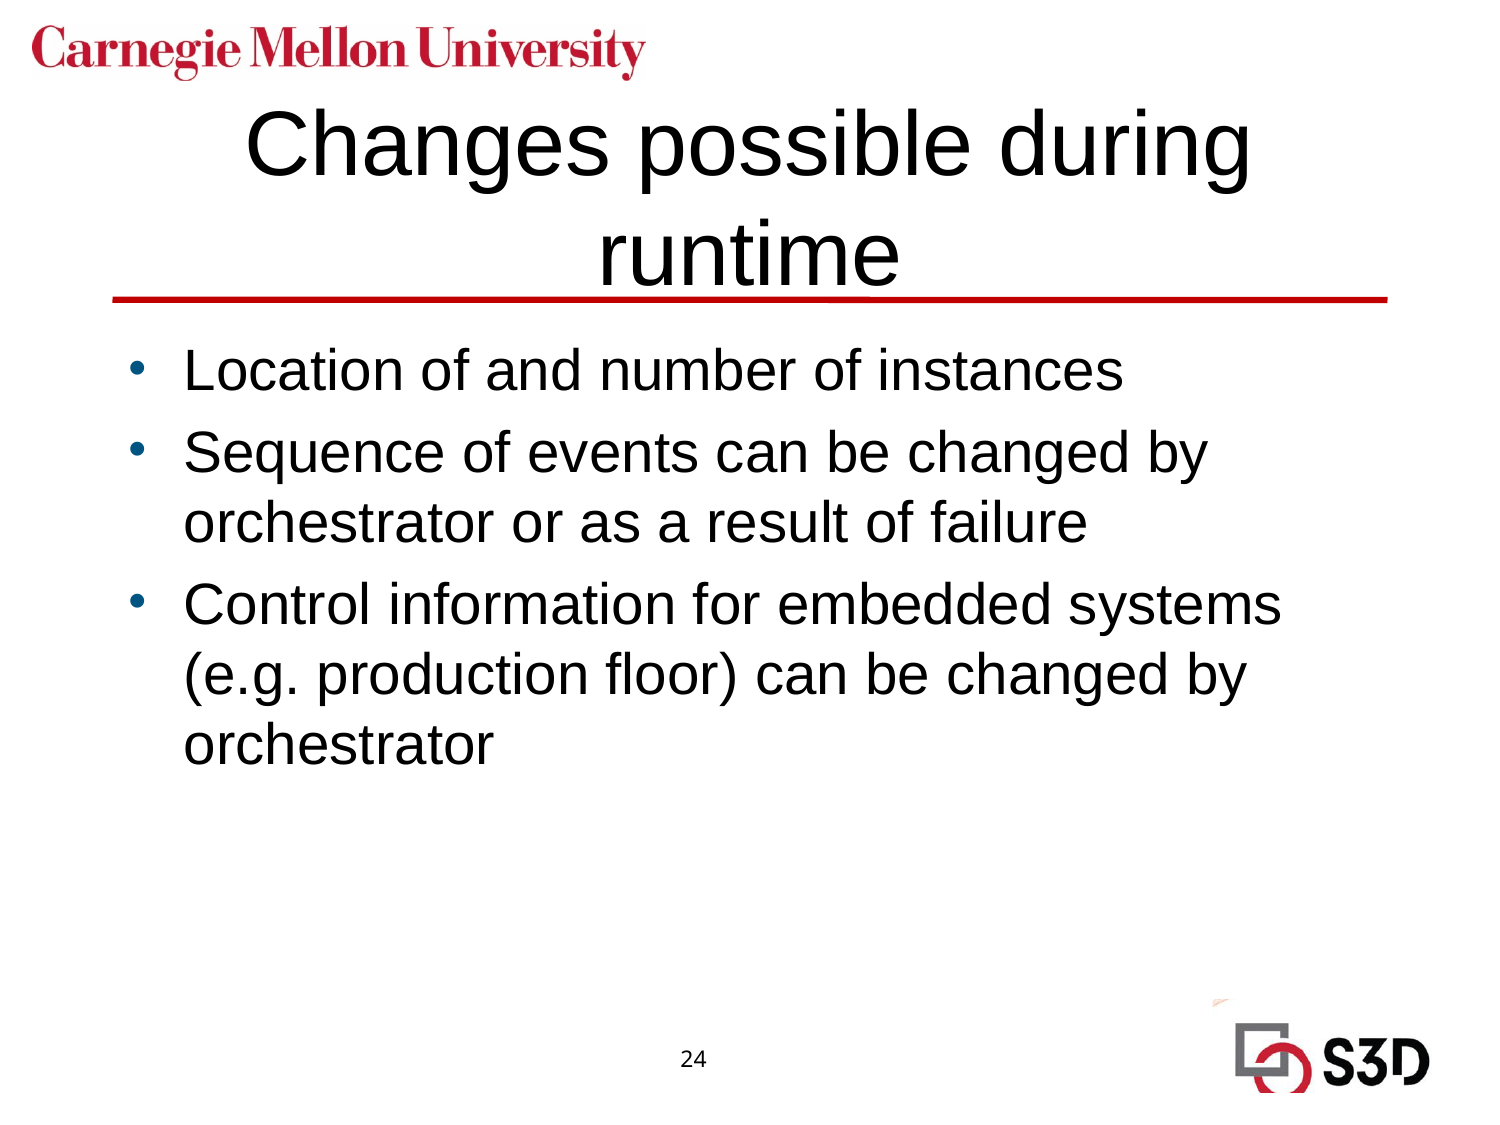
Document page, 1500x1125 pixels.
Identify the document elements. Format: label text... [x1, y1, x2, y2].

picture [32, 25, 646, 81]
title Changes possible during runtime [112, 99, 1388, 288]
list Location of and number of instances Sequence of events can be changed by orchestrator or as a result of failure Control information for embedded systems (e.g. production floor) can be changed by orchestrator [112, 324, 1388, 988]
